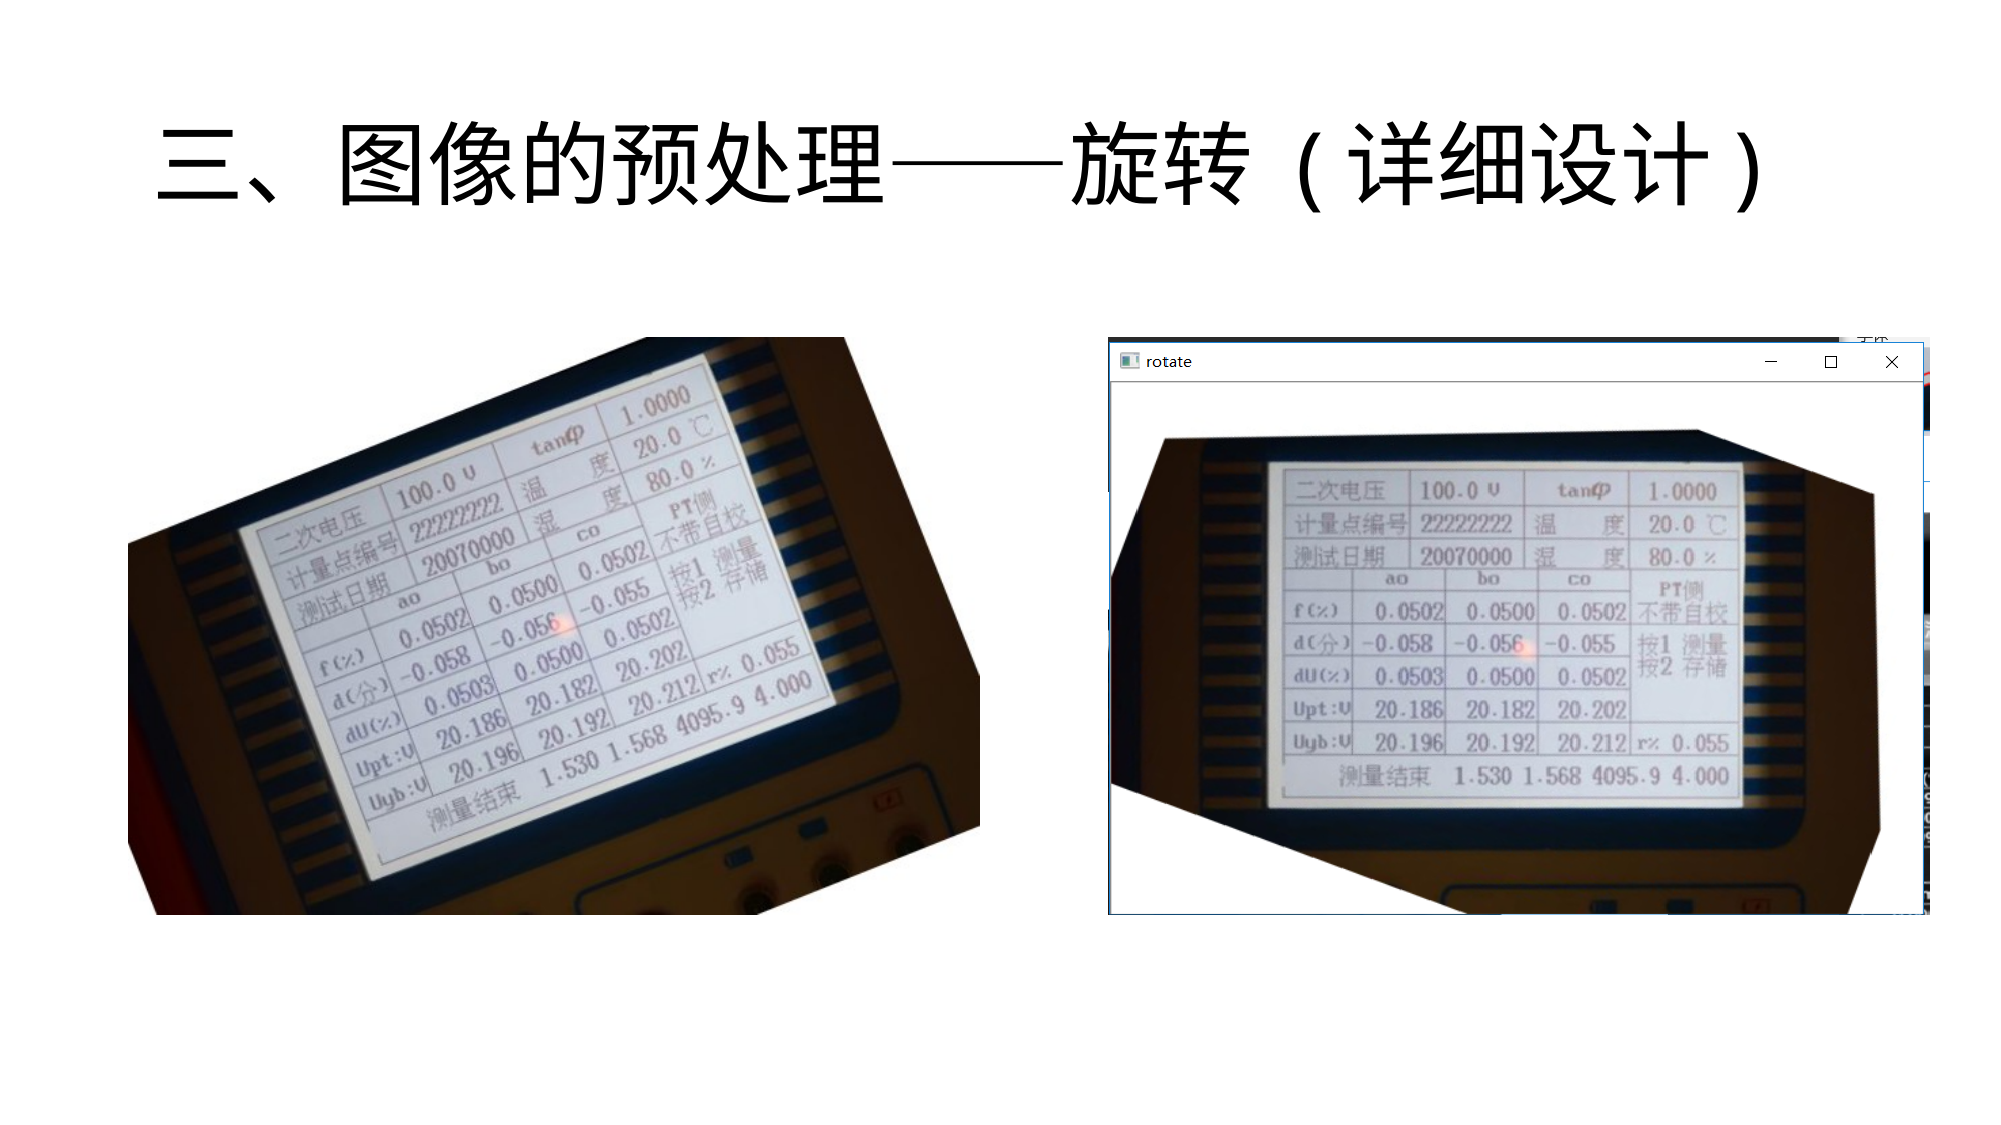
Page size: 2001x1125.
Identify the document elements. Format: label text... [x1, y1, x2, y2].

picture [1108, 337, 1930, 915]
title 三、图像的预处理——旋转 (详细设计) [137, 59, 1863, 278]
picture [128, 337, 980, 915]
